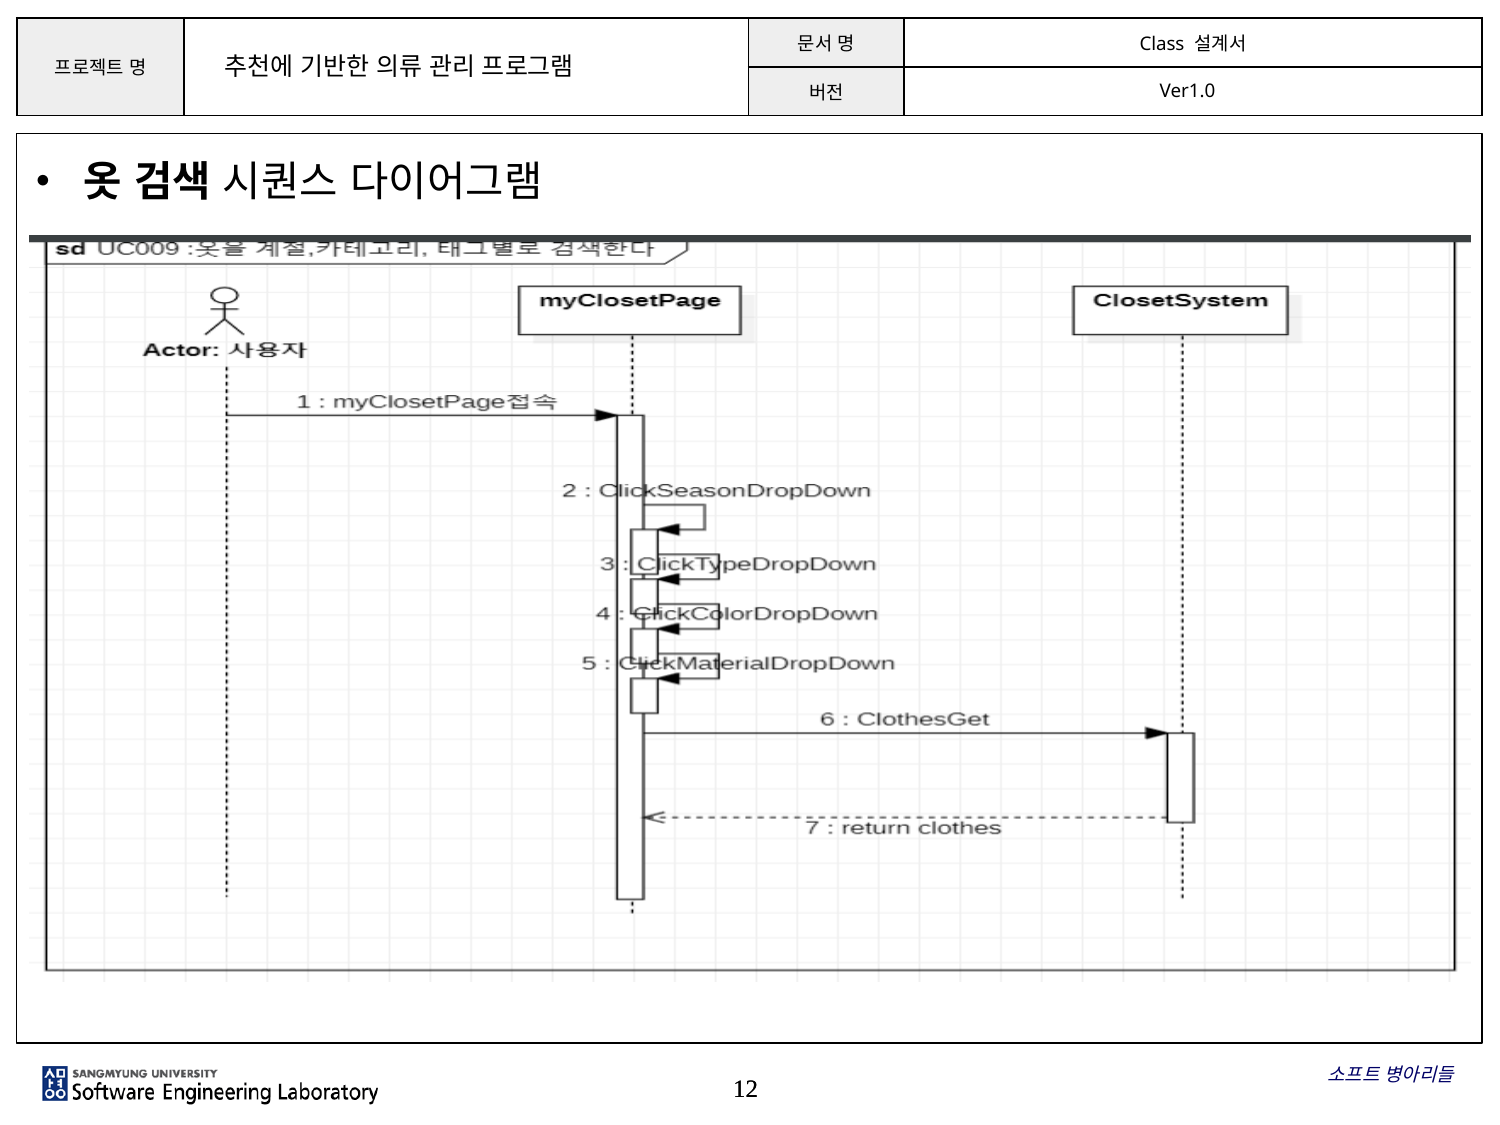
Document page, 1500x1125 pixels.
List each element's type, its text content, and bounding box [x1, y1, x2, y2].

text_box Ver1.0 [1144, 71, 1342, 109]
text_box • 옷 검색 시퀀스 다이어그램 [8, 147, 558, 213]
picture [42, 1066, 382, 1106]
footer 소프트 병아리들 [994, 1060, 1454, 1110]
text_box 추천에 기반한 의류 관리 프로그램 [209, 42, 792, 88]
picture [29, 235, 1471, 982]
